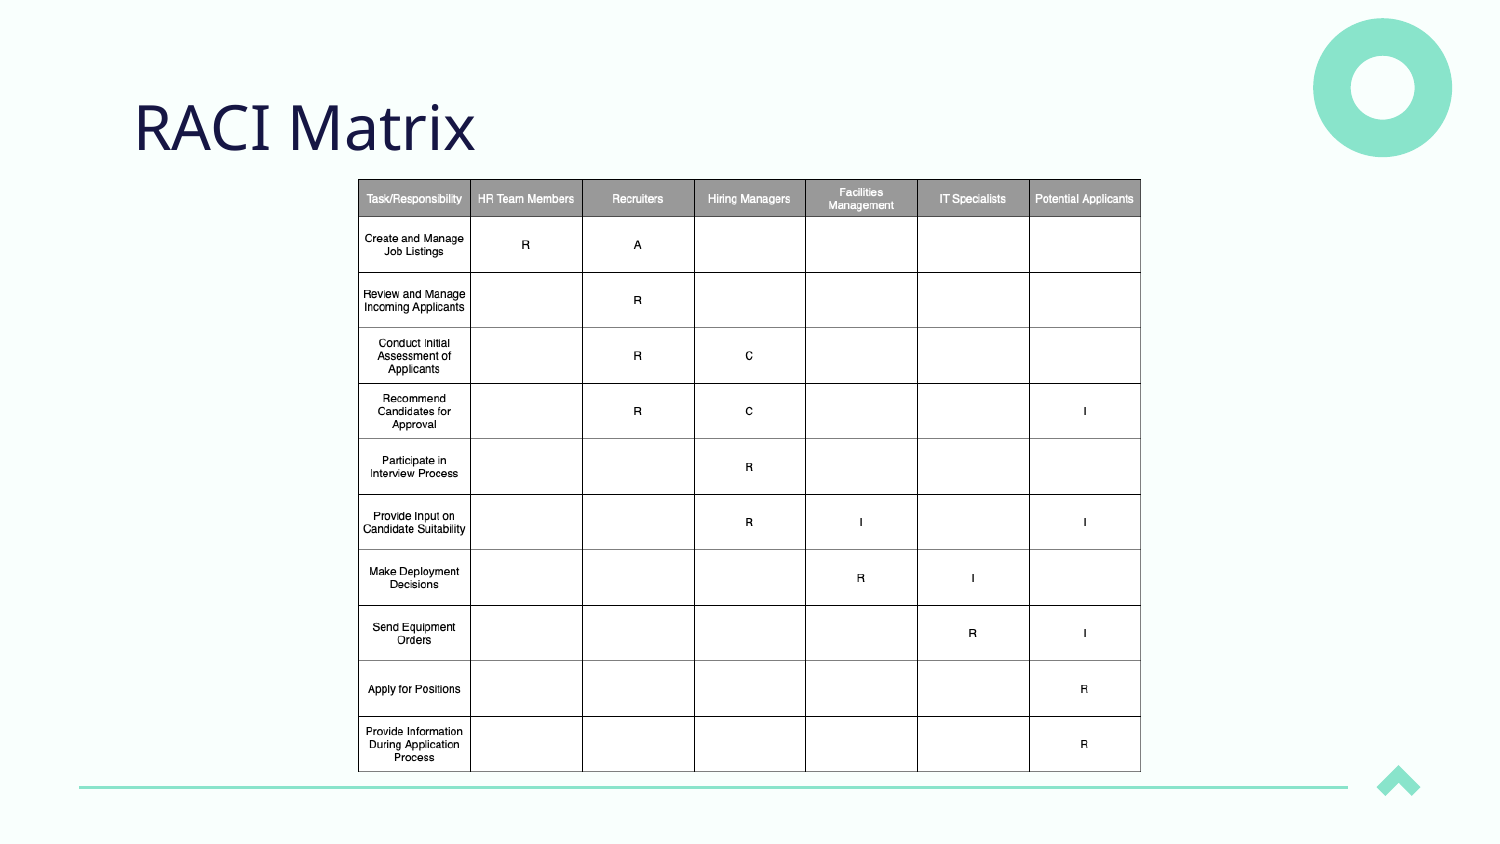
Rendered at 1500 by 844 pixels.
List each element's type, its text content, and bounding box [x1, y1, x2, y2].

title RACI Matrix [118, 72, 1382, 167]
picture [358, 178, 1142, 773]
